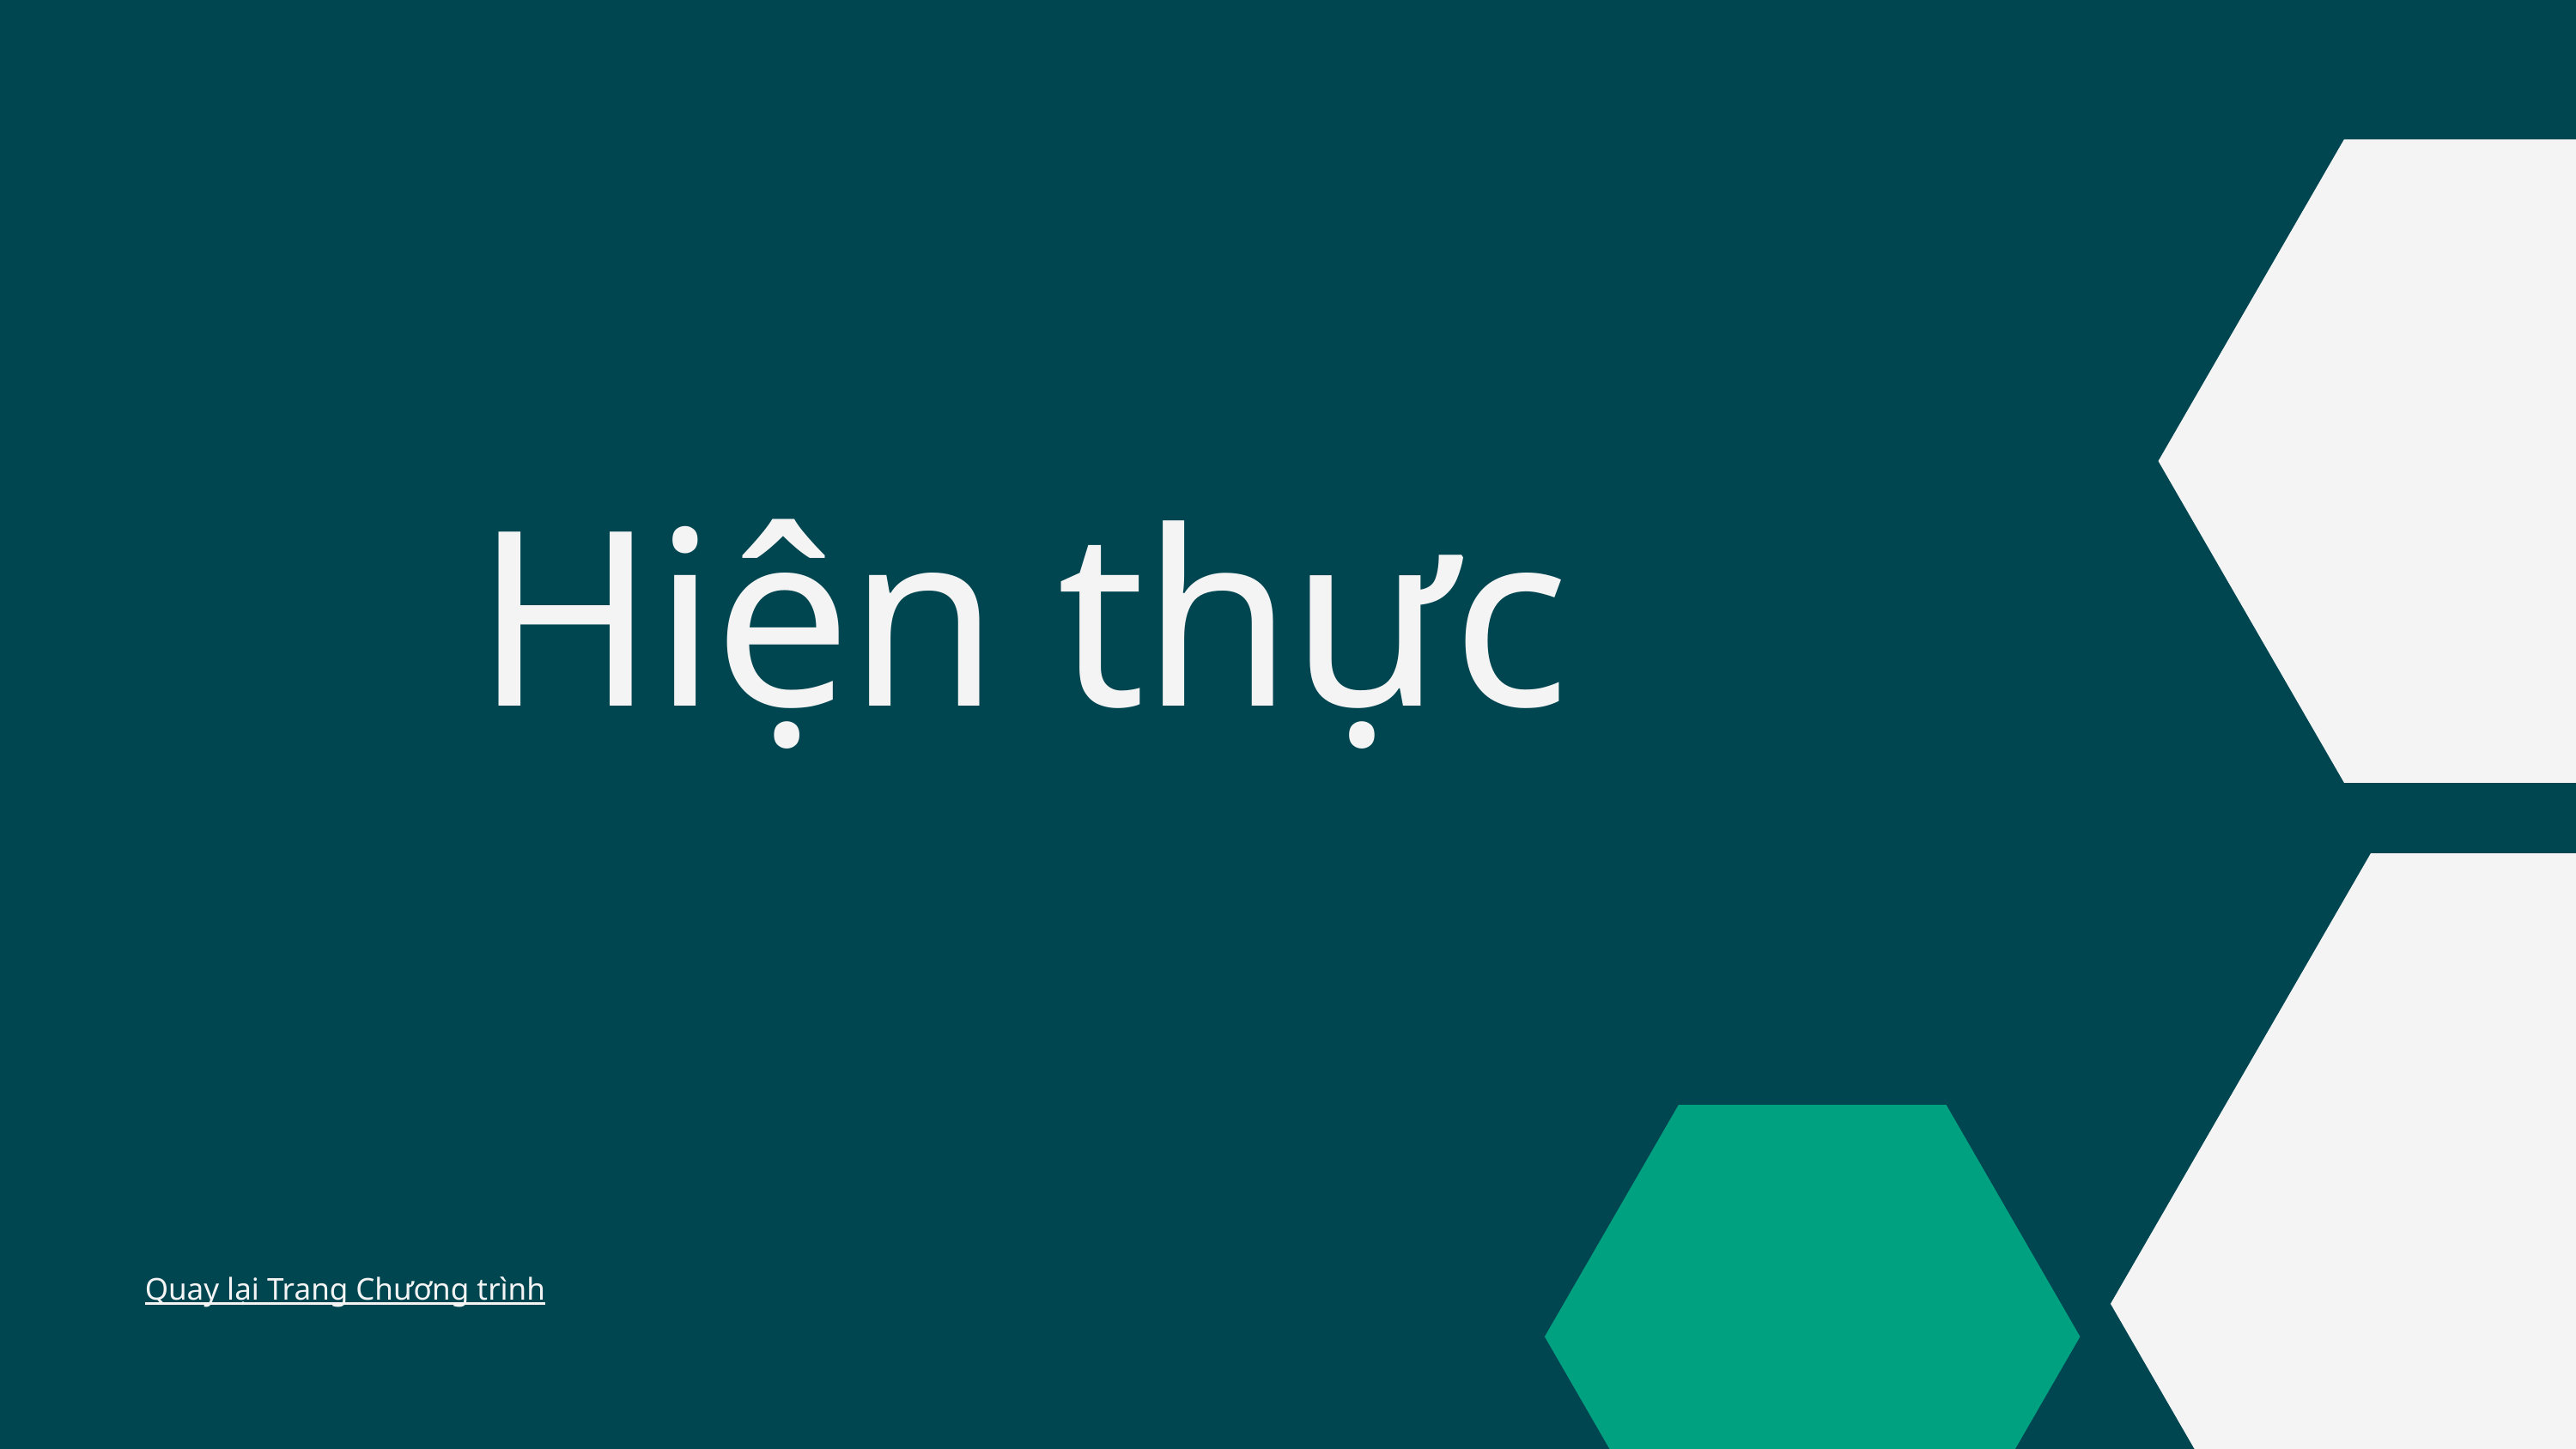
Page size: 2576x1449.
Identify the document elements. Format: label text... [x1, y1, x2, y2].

text_box Quay lại Trang Chương trình [144, 1264, 882, 1307]
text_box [1544, 1104, 2081, 1449]
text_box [2110, 852, 2576, 1449]
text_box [2158, 139, 2576, 784]
text_box Hiện thực [475, 462, 1726, 755]
